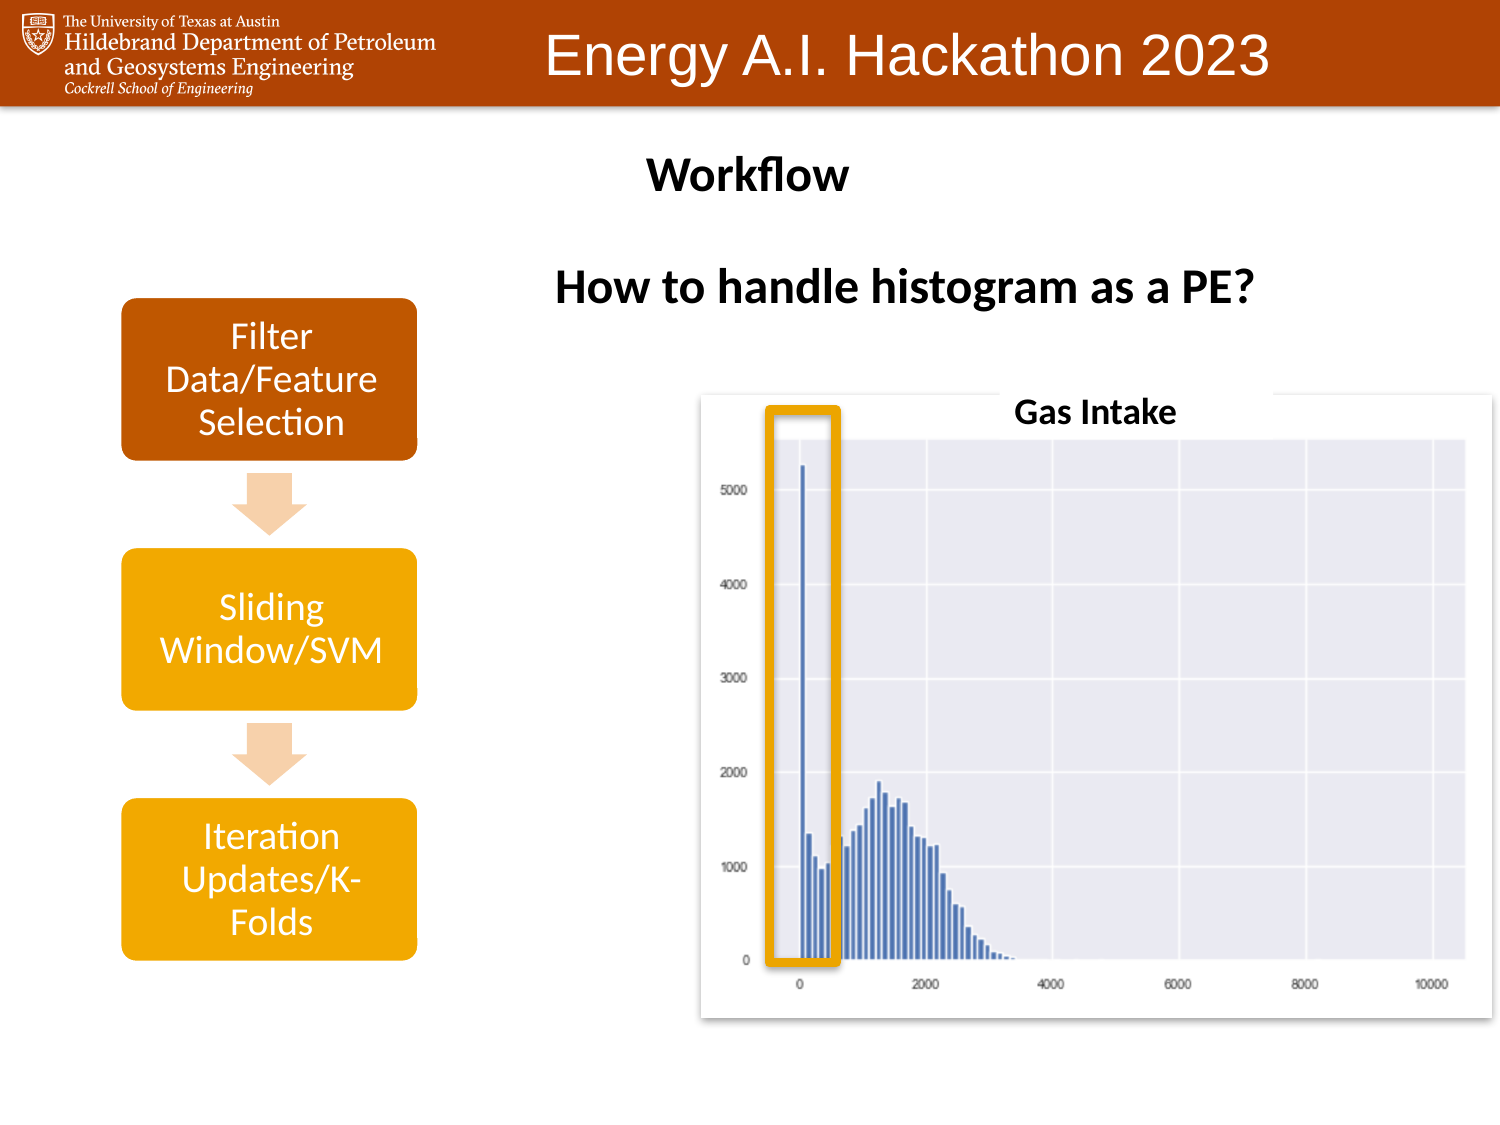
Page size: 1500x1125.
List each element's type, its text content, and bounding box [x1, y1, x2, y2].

text_box Workflow [631, 133, 869, 209]
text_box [0, 295, 770, 964]
text_box Gas Intake [999, 379, 1274, 408]
picture [22, 13, 436, 97]
picture [715, 409, 1478, 1004]
text_box How to handle histogram as a PE? [540, 245, 1339, 321]
